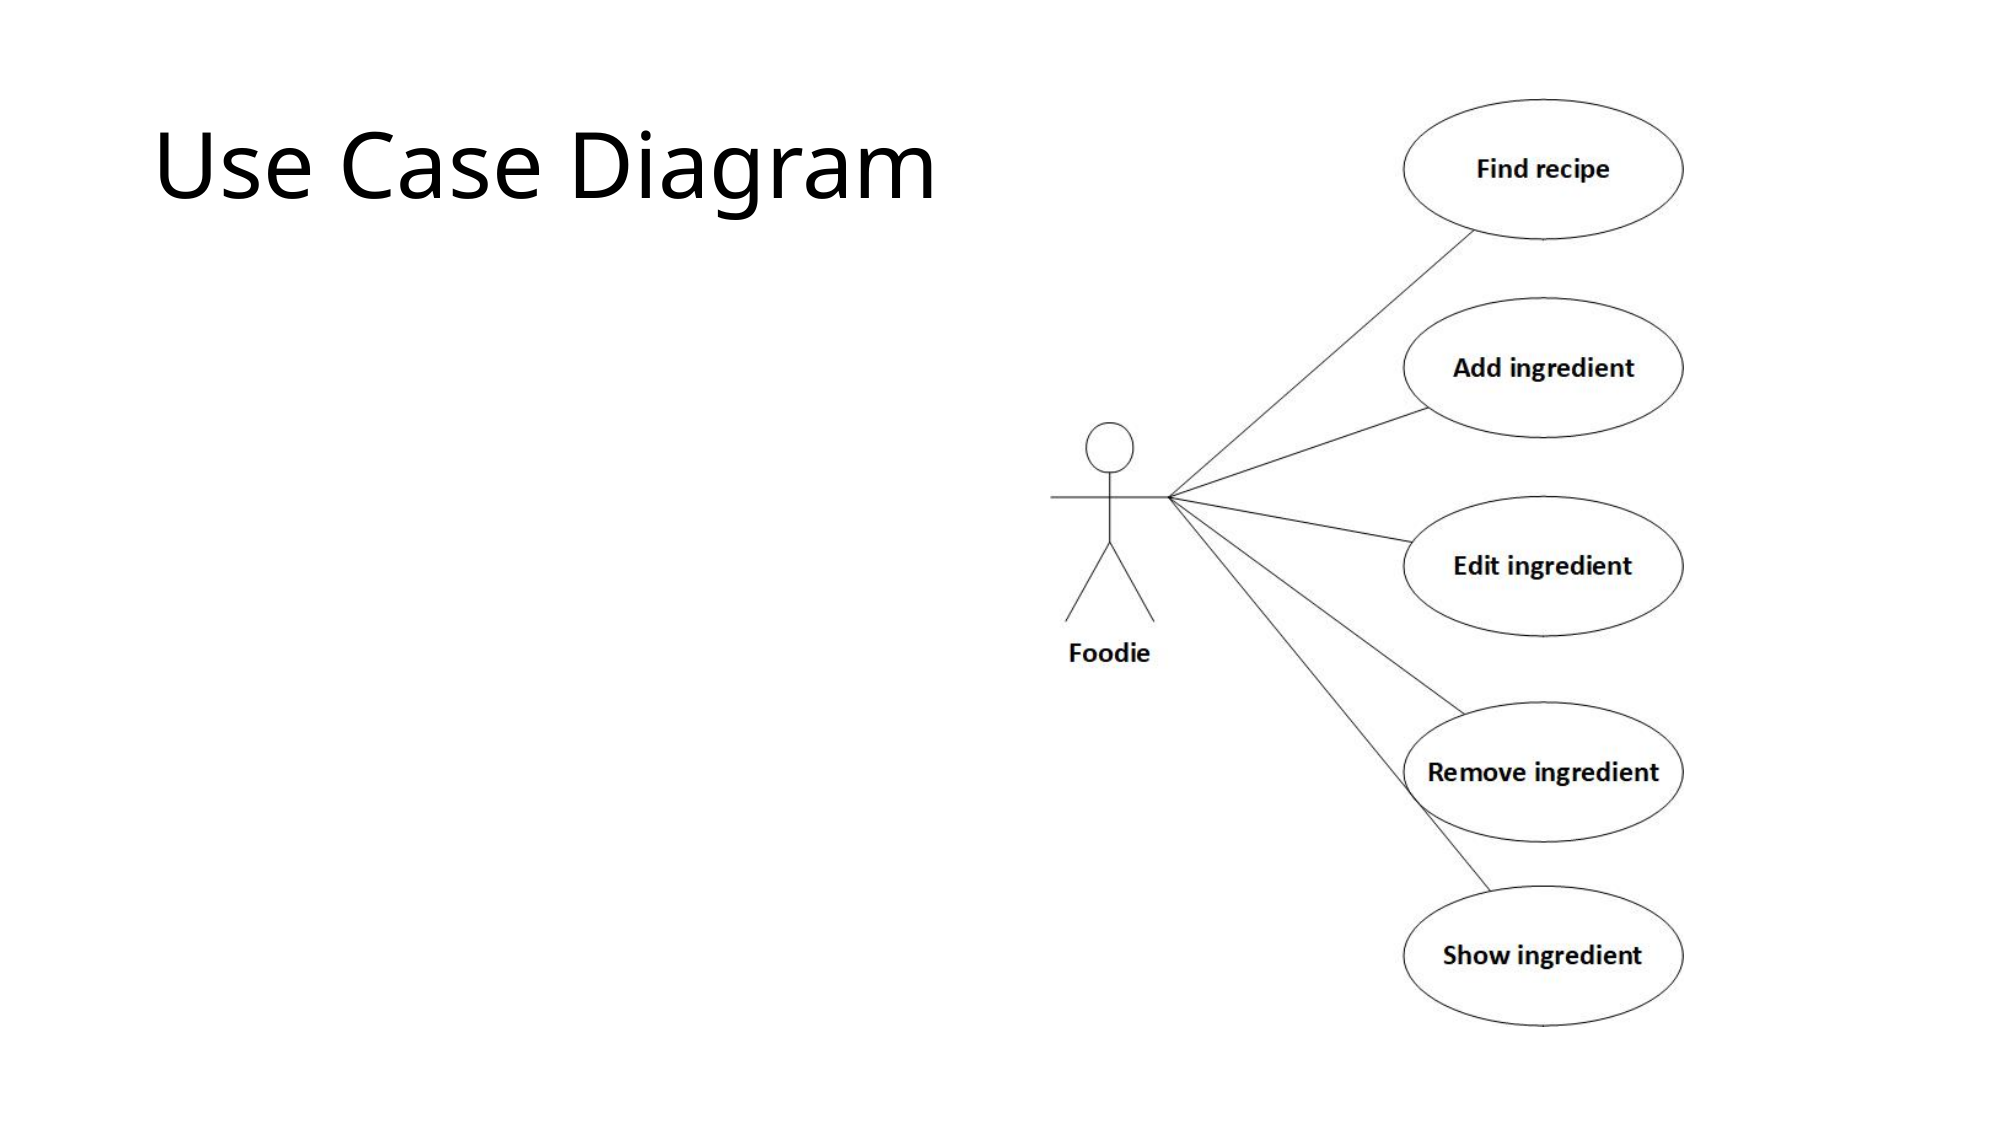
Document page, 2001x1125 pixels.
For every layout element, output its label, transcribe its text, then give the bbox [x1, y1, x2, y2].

picture [1050, 98, 1684, 1027]
title Use Case Diagram [137, 59, 1863, 278]
